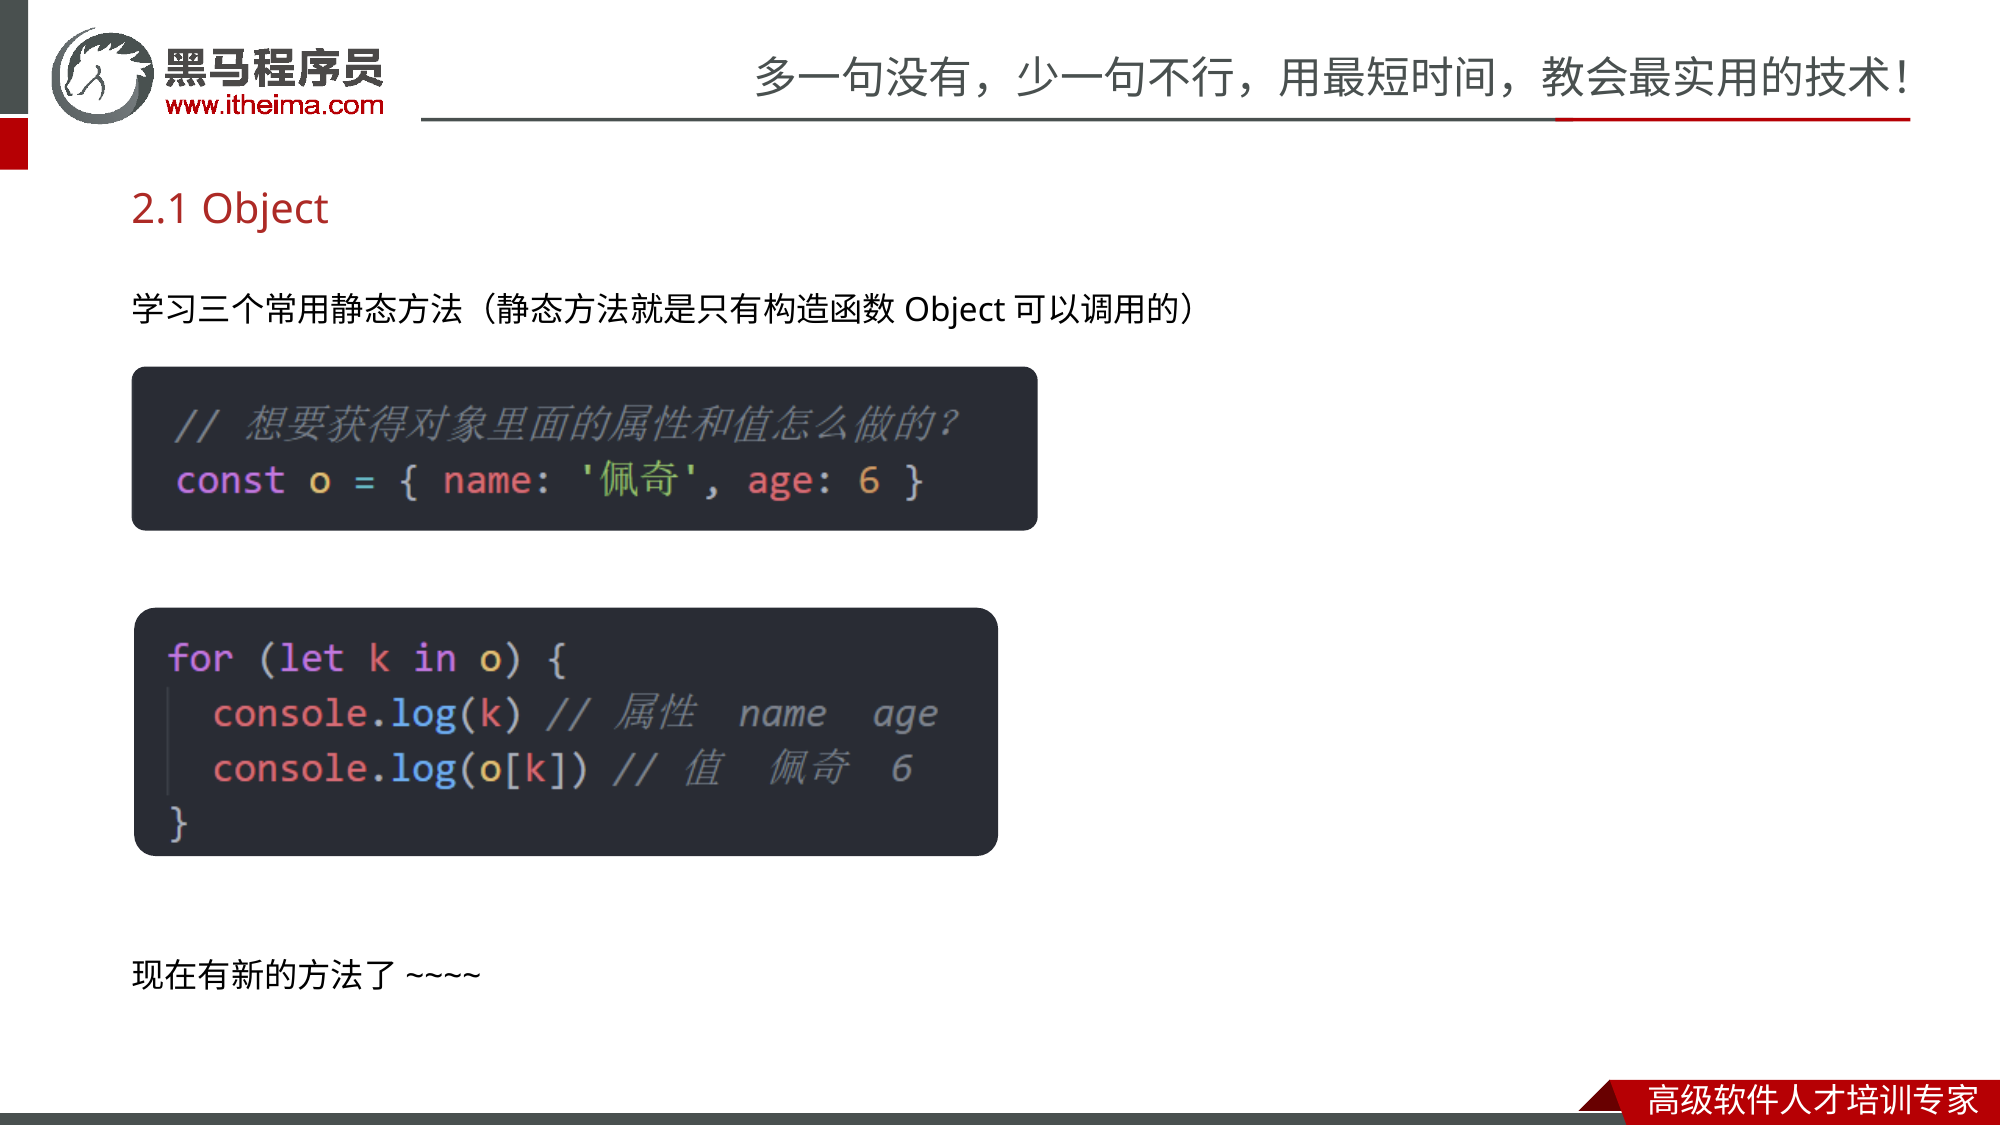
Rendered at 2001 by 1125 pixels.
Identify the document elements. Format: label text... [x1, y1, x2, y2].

picture [131, 366, 1038, 531]
picture [133, 607, 999, 857]
title 2.1 Object [116, 164, 1880, 250]
list 学习三个常用静态方法（静态方法就是只有构造函数Object可以调用的） 现在有新的方法了~~~~ [116, 261, 1876, 1106]
picture [50, 26, 384, 125]
